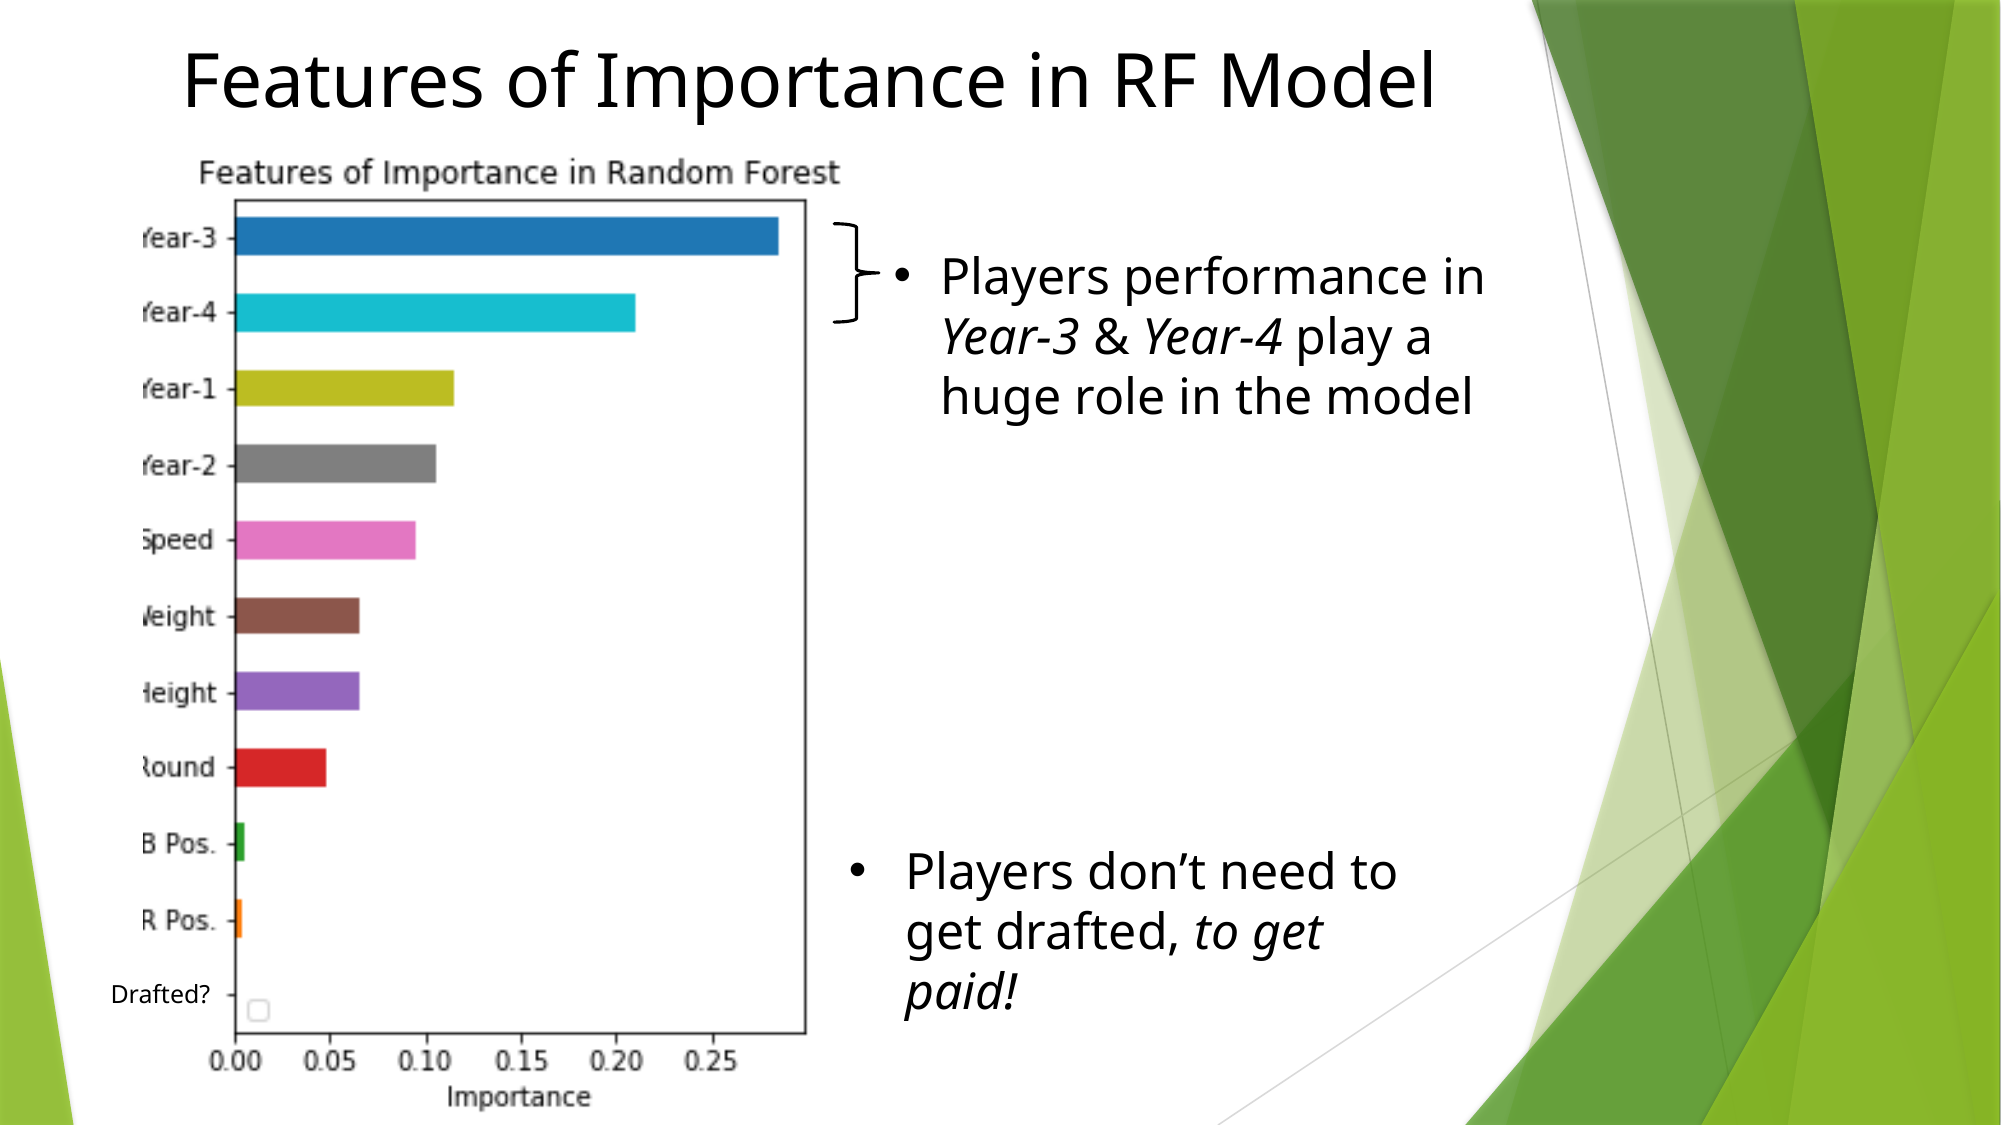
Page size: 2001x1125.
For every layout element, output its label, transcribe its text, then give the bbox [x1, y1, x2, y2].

picture [89, 143, 880, 1125]
text_box Players performance in Year-3 & Year-4 play a huge role in the model [885, 236, 1558, 432]
text_box Features of Importance in RF Model [166, 24, 1454, 130]
text_box Players don’t need to get drafted, to get paid! [885, 831, 1458, 1027]
